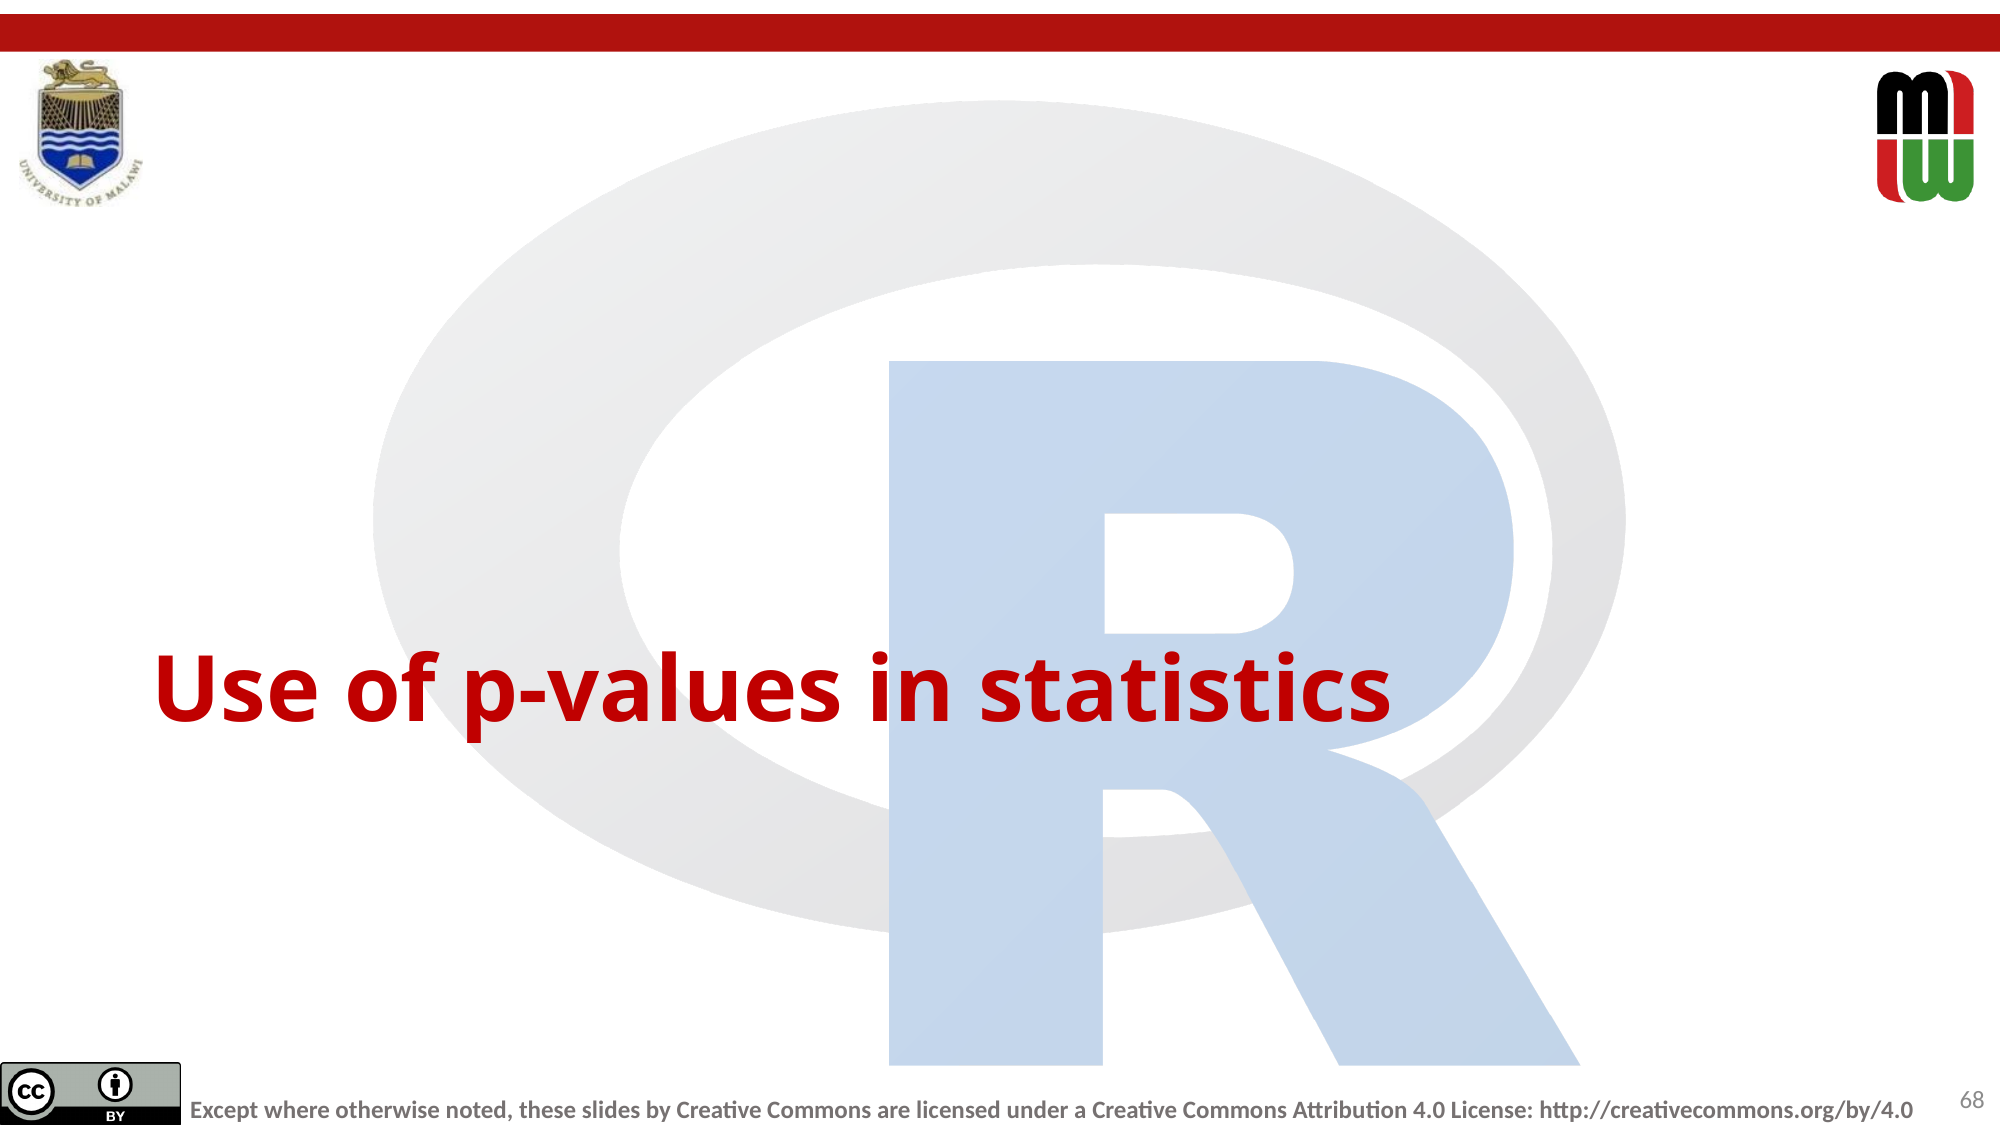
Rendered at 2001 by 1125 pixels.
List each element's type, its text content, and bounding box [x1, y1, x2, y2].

title Use of p-values in statistics [136, 280, 1862, 749]
slide_number 68 [1550, 1073, 2000, 1125]
picture [19, 59, 143, 207]
picture [0, 1062, 181, 1125]
